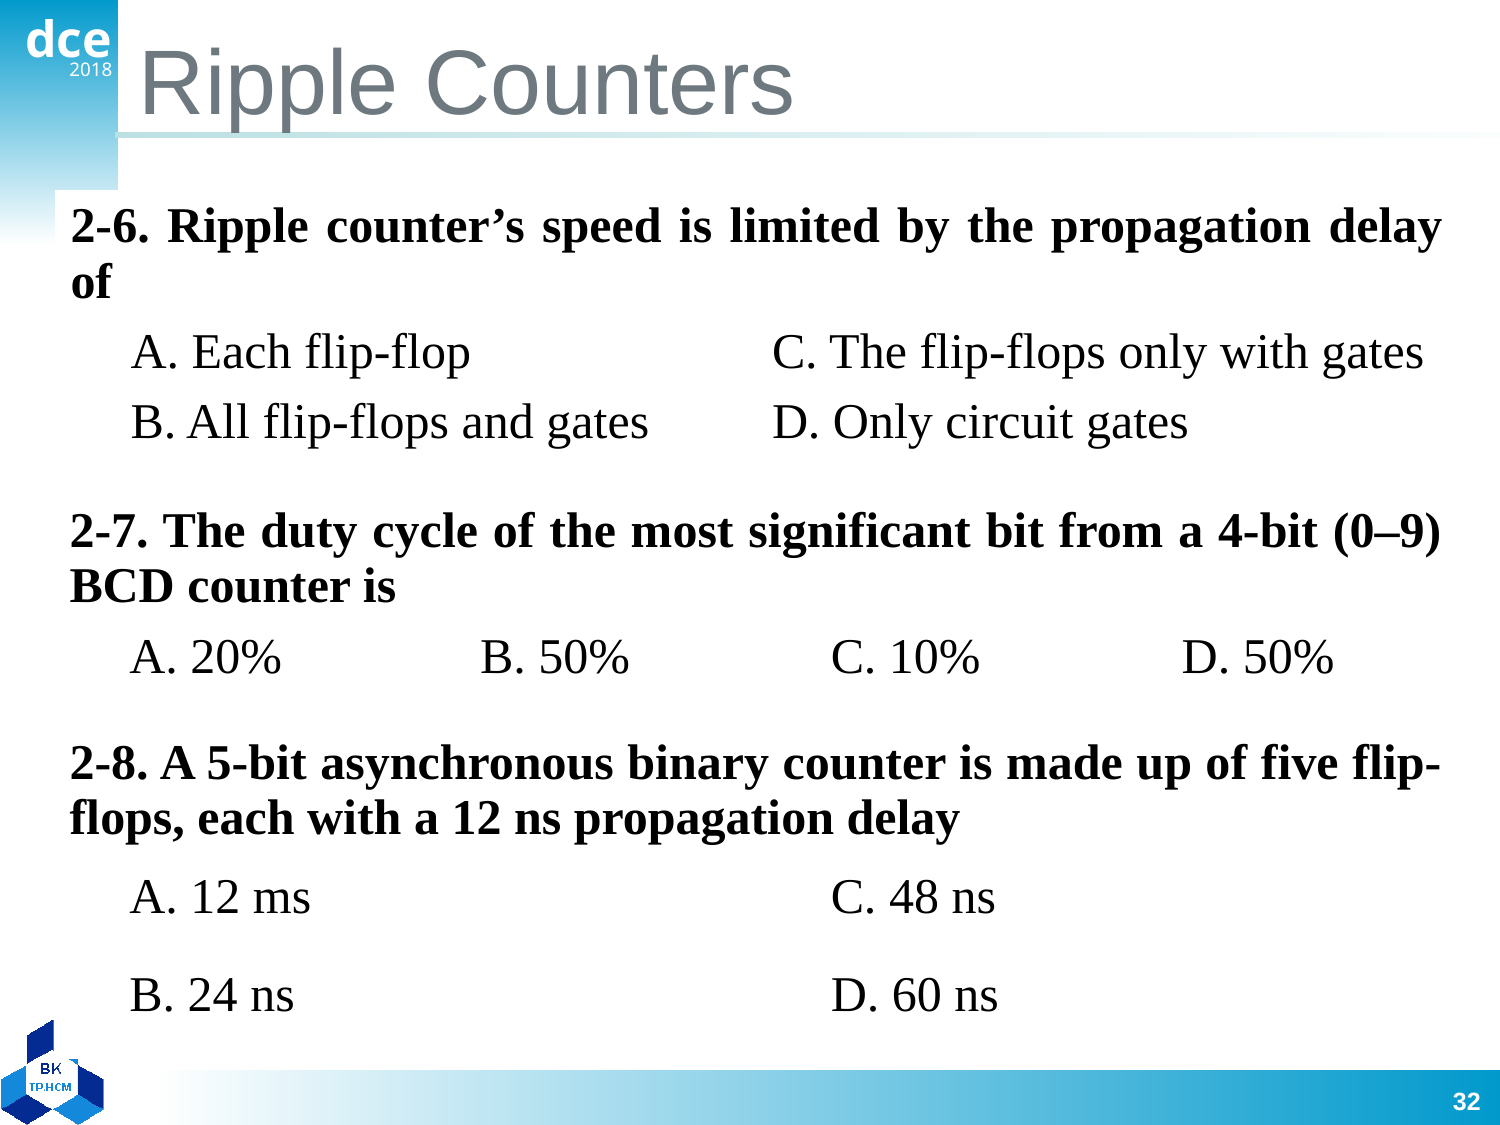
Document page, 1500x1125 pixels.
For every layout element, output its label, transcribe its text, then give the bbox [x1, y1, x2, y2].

table_header 2-8. A 5-bit asynchronous binary counter is made up of five flip-flops, each with a 12 ns propagation delay [55, 728, 1457, 859]
table_cell C. 48 ns [757, 864, 1457, 959]
table_header 2-6. Ripple counter’s speed is limited by the propagation delay of [57, 192, 1458, 314]
table_cell D. 50% [1108, 624, 1457, 691]
table_cell D. 60 ns [757, 960, 1457, 1057]
table_cell C. The flip-flops only with gates [758, 319, 1458, 386]
slide_number 32 [1422, 1077, 1497, 1125]
title Ripple Counters [123, 6, 1475, 150]
table_cell A. 12 ms [55, 864, 755, 959]
table_cell A. Each flip-flop [57, 319, 756, 386]
table_cell D. Only circuit gates [758, 388, 1458, 456]
table_cell C. 10% [757, 624, 1106, 691]
picture [0, 1019, 104, 1125]
table_cell B. 50% [406, 624, 755, 691]
table_cell B. All flip-flops and gates [57, 388, 756, 456]
table_cell A. 20% [55, 624, 404, 691]
table_cell B. 24 ns [55, 960, 755, 1057]
table_header 2-7. The duty cycle of the most significant bit from a 4-bit (0–9) BCD counter is [55, 496, 1457, 618]
